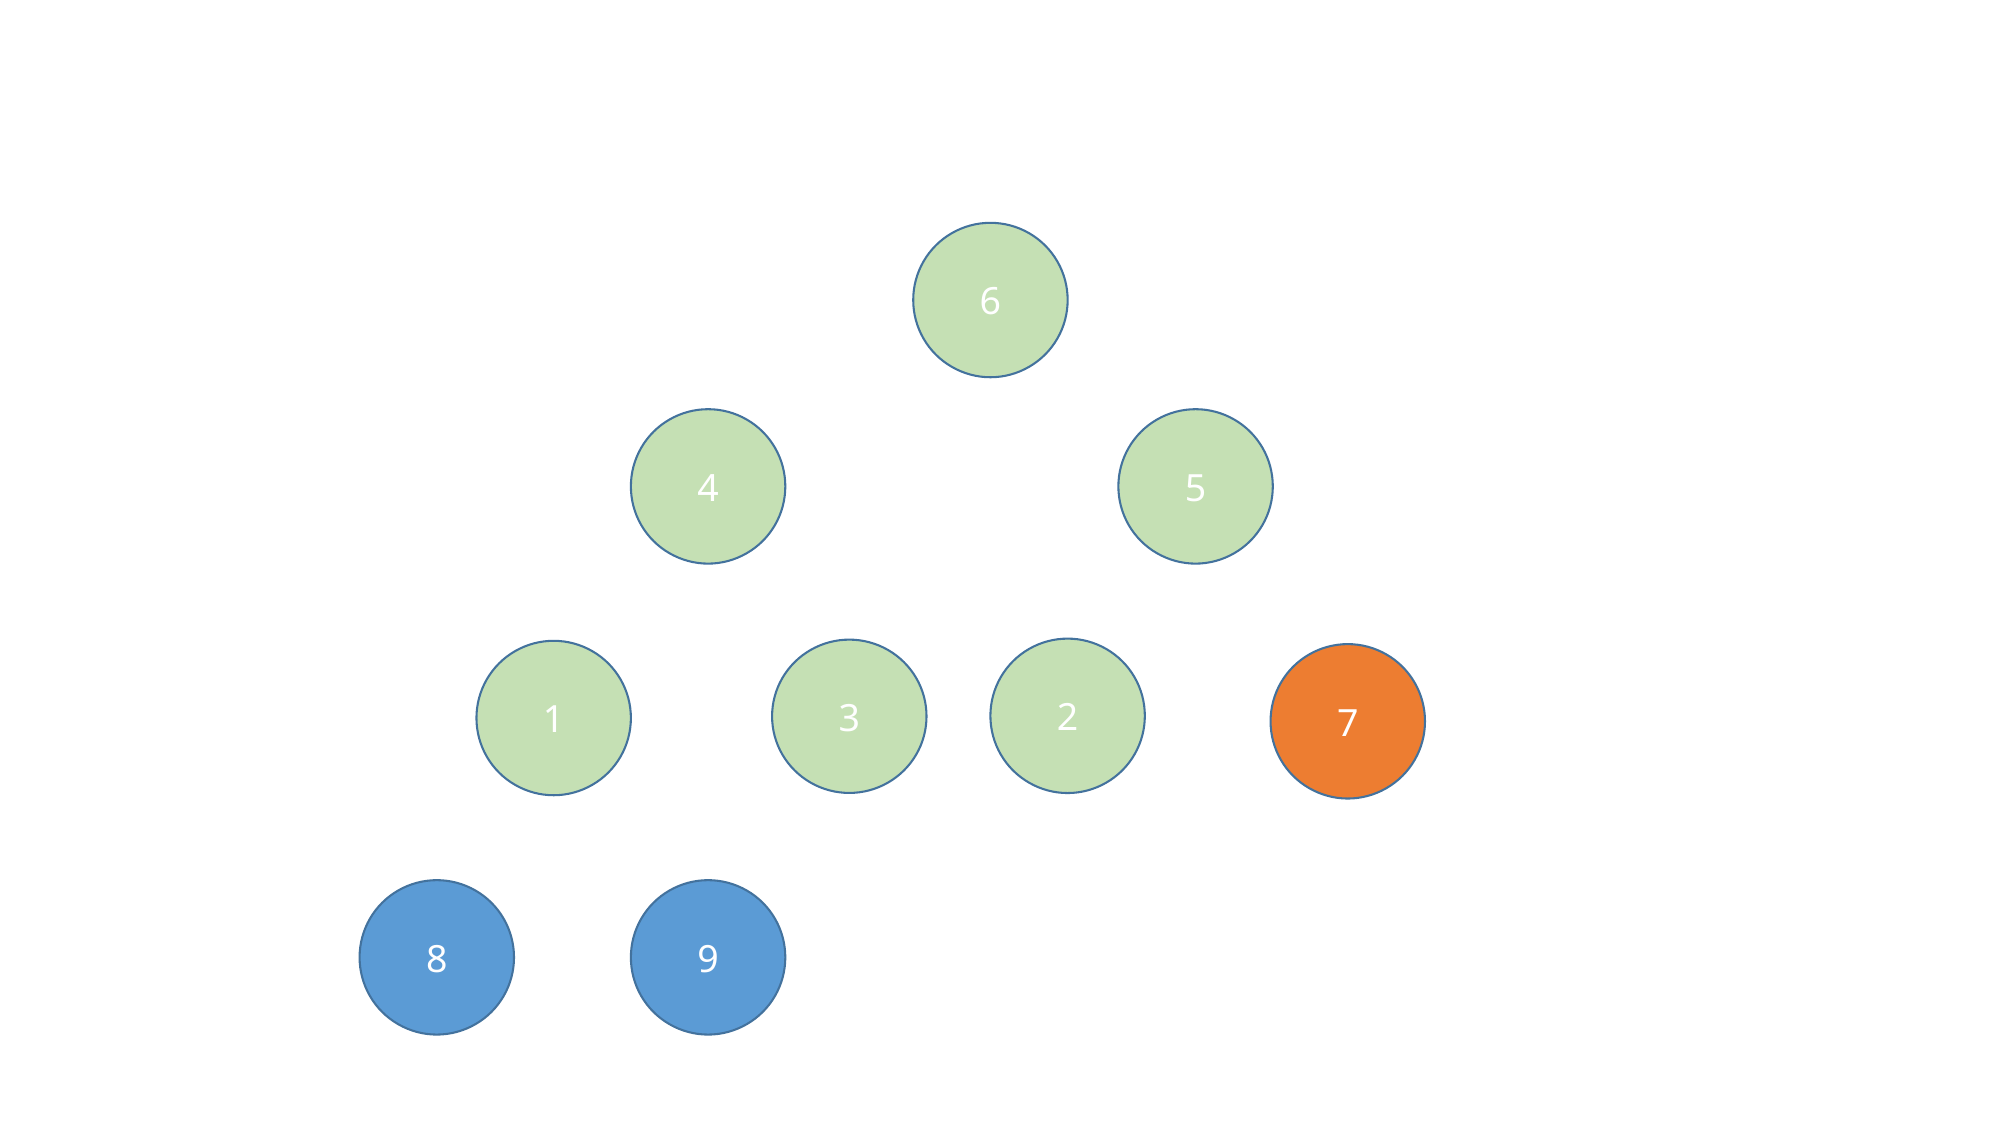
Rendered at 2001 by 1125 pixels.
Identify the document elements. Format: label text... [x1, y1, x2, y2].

text_box 9 [629, 879, 787, 1036]
text_box 6 [912, 221, 1069, 379]
text_box 3 [771, 638, 928, 794]
text_box 4 [629, 408, 787, 565]
text_box 1 [475, 639, 632, 797]
text_box 2 [989, 637, 1146, 795]
text_box 7 [1269, 643, 1427, 800]
text_box 5 [1117, 408, 1274, 565]
text_box 8 [358, 879, 516, 1036]
